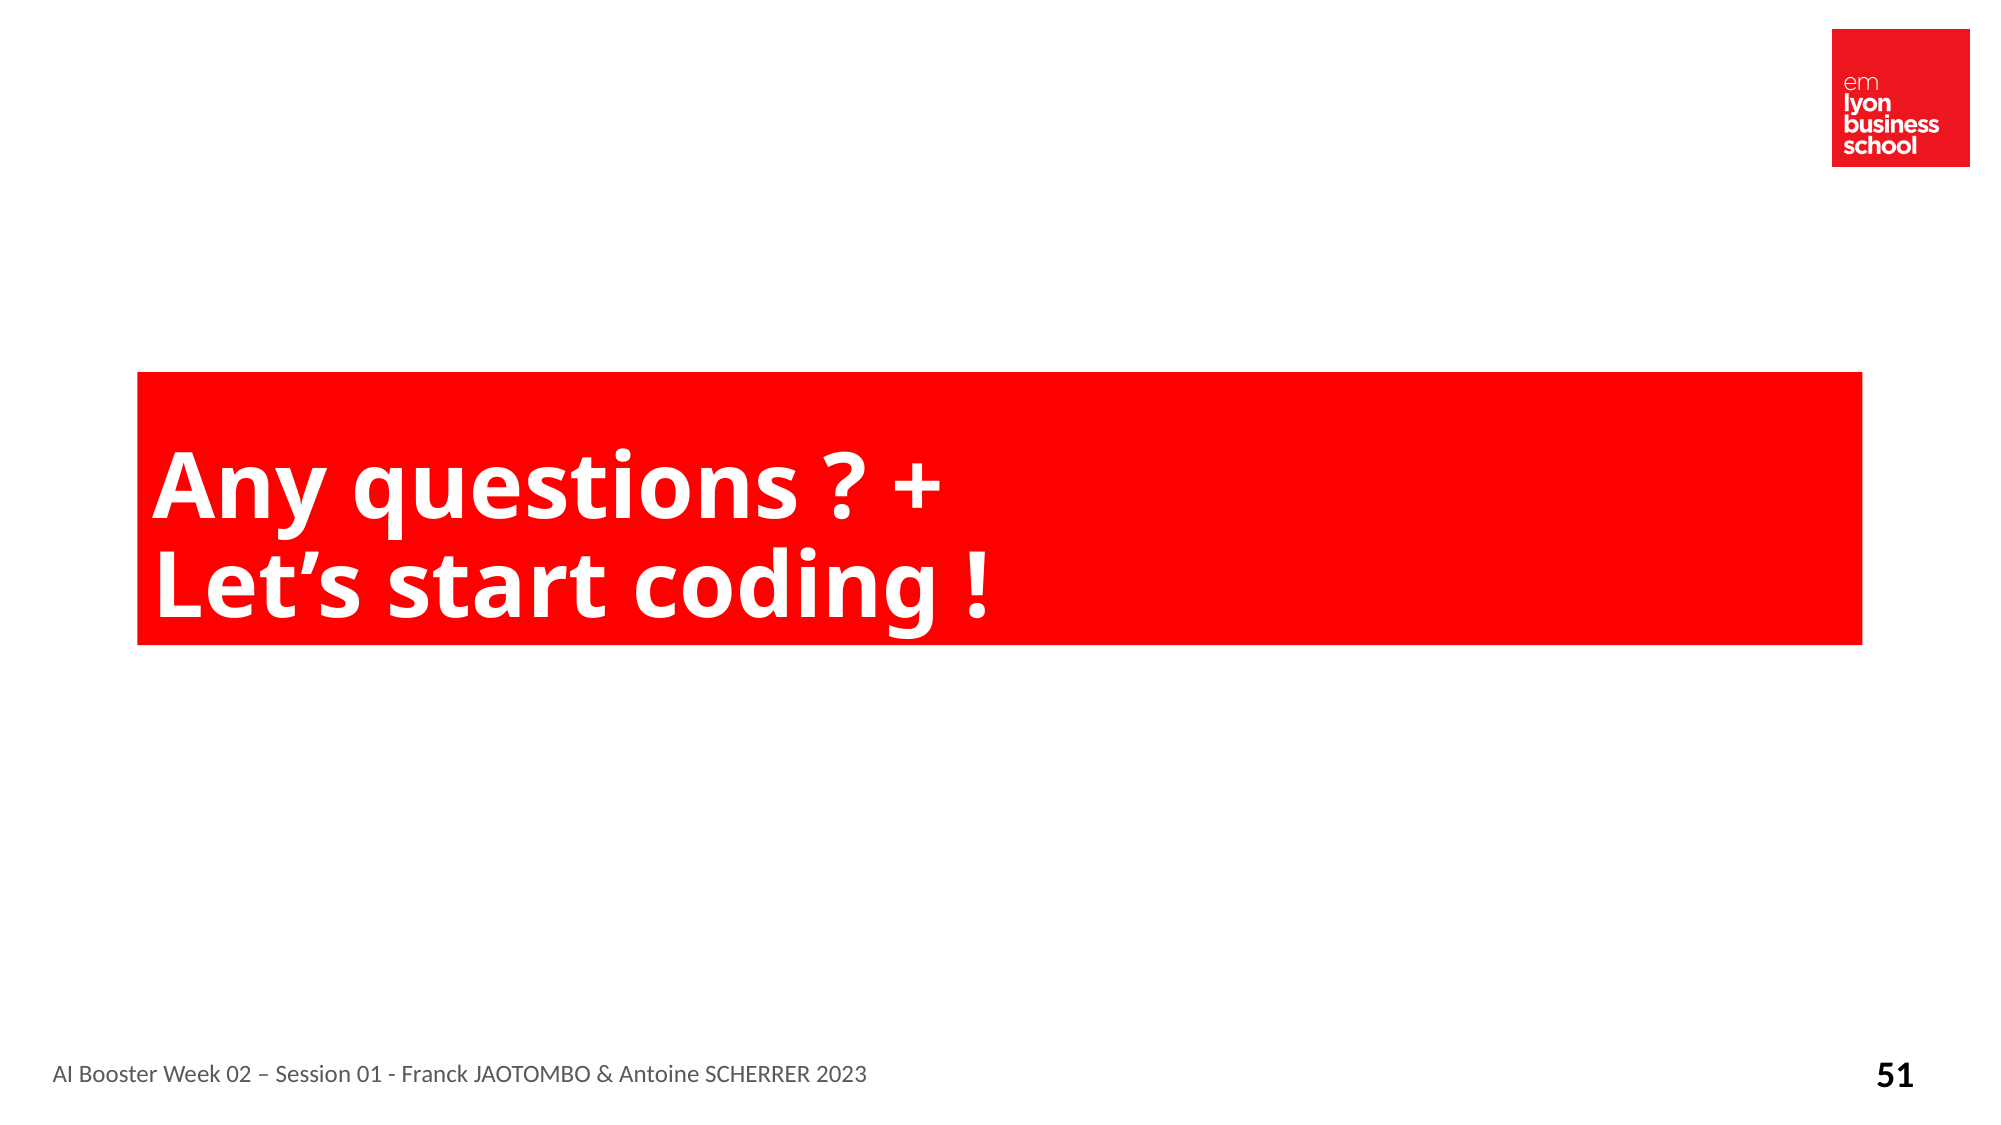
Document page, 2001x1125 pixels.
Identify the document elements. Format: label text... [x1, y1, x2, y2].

title Any questions ? + Let’s start coding ! [137, 372, 1863, 646]
footer AI Booster Week 02 – Session 01 - Franck JAOTOMBO & Antoine SCHERRER 2023 [37, 1042, 1448, 1103]
picture [1832, 29, 1970, 167]
slide_number 51 [1832, 1042, 1958, 1103]
